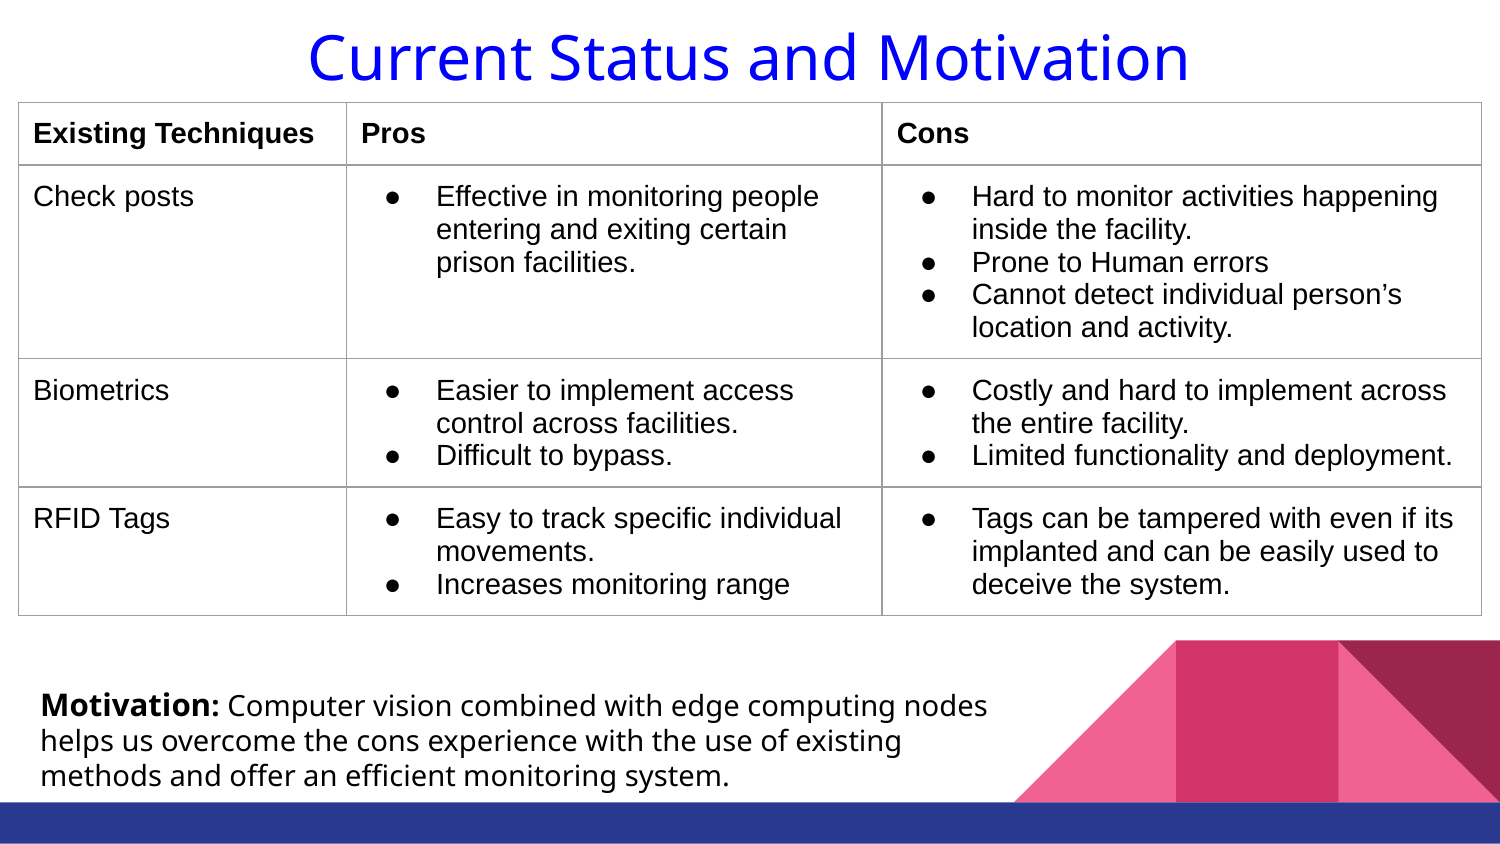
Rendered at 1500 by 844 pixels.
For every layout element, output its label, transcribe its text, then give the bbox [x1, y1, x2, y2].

table_cell Tags can be tampered with even if its implanted and can be easily used to deceive the system. [883, 488, 1481, 615]
table_cell Easy to track specific individual movements. Increases monitoring range [347, 488, 881, 615]
table_cell RFID Tags [19, 488, 346, 615]
table_header Pros [347, 103, 881, 164]
table_header Existing Techniques [19, 103, 346, 164]
text_box Motivation: Computer vision combined with edge computing nodes helps us overcome the cons experience with the use of existing methods and offer an efficient monitoring system. [25, 670, 1006, 807]
table_cell Easier to implement access control across facilities. Difficult to bypass. [347, 359, 881, 486]
table_cell Effective in monitoring people entering and exiting certain prison facilities. [347, 166, 881, 358]
table_cell Biometrics [19, 359, 346, 486]
table_cell Hard to monitor activities happening inside the facility. Prone to Human errors Cannot detect individual person’s location and activity. [883, 166, 1481, 358]
table_cell Check posts [19, 166, 346, 358]
table_header Cons [883, 103, 1481, 164]
table_cell Costly and hard to implement across the entire facility. Limited functionality and deployment. [883, 359, 1481, 486]
title Current Status and Motivation [51, 2, 1449, 102]
